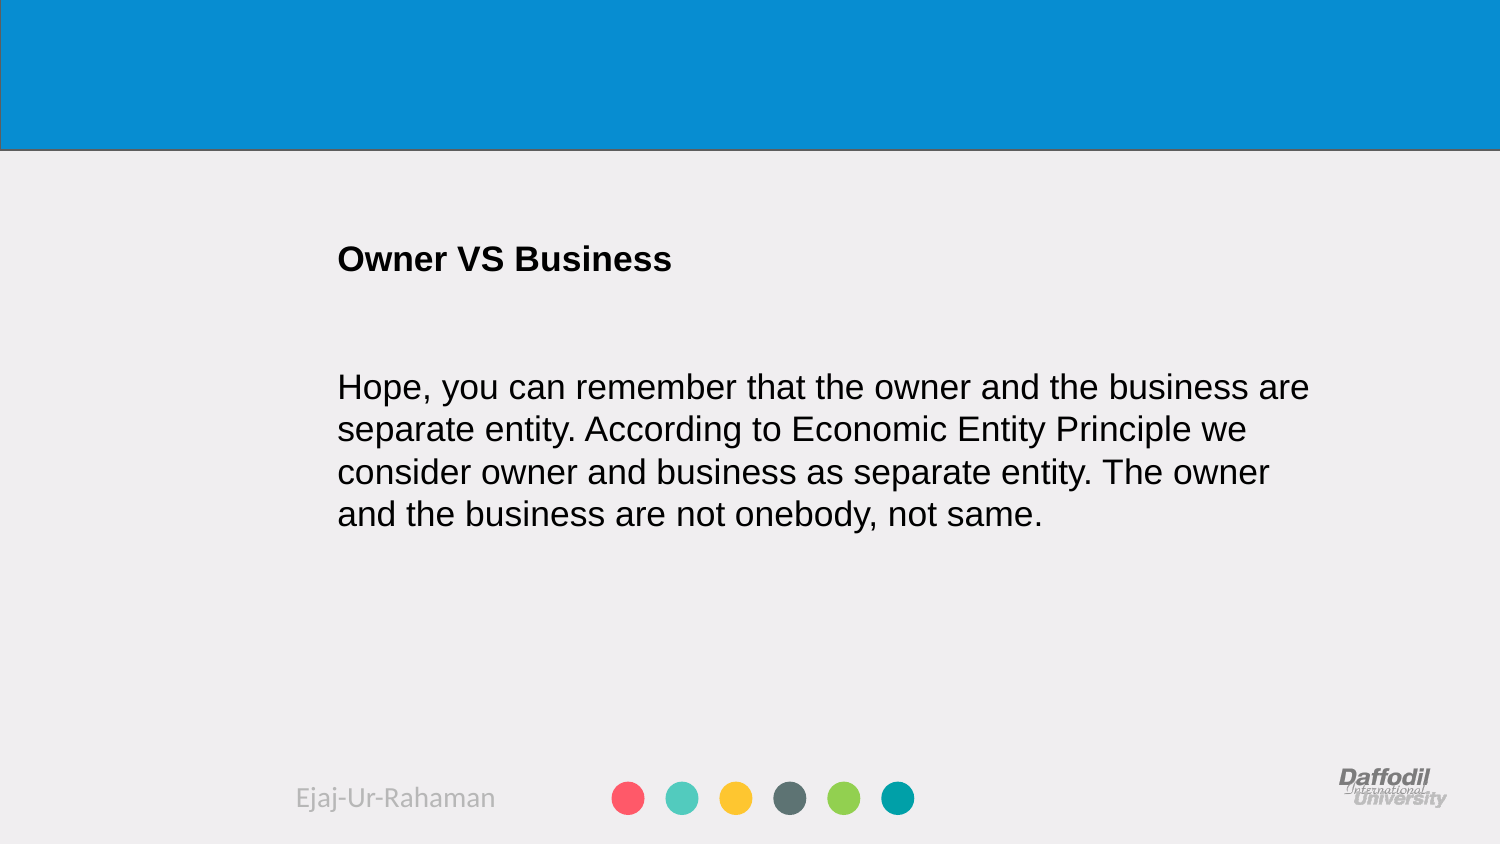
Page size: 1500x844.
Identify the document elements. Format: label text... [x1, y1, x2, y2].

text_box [611, 781, 915, 816]
text_box [0, 0, 1500, 150]
picture [1339, 768, 1447, 808]
text_box Owner VS Business Hope, you can remember that the owner and the business are separate entity. According to Economic Entity Principle we consider owner and business as separate entity. The owner and the business are not onebody, not same. [331, 180, 1342, 647]
text_box Ejaj-Ur-Rahaman [290, 772, 533, 825]
